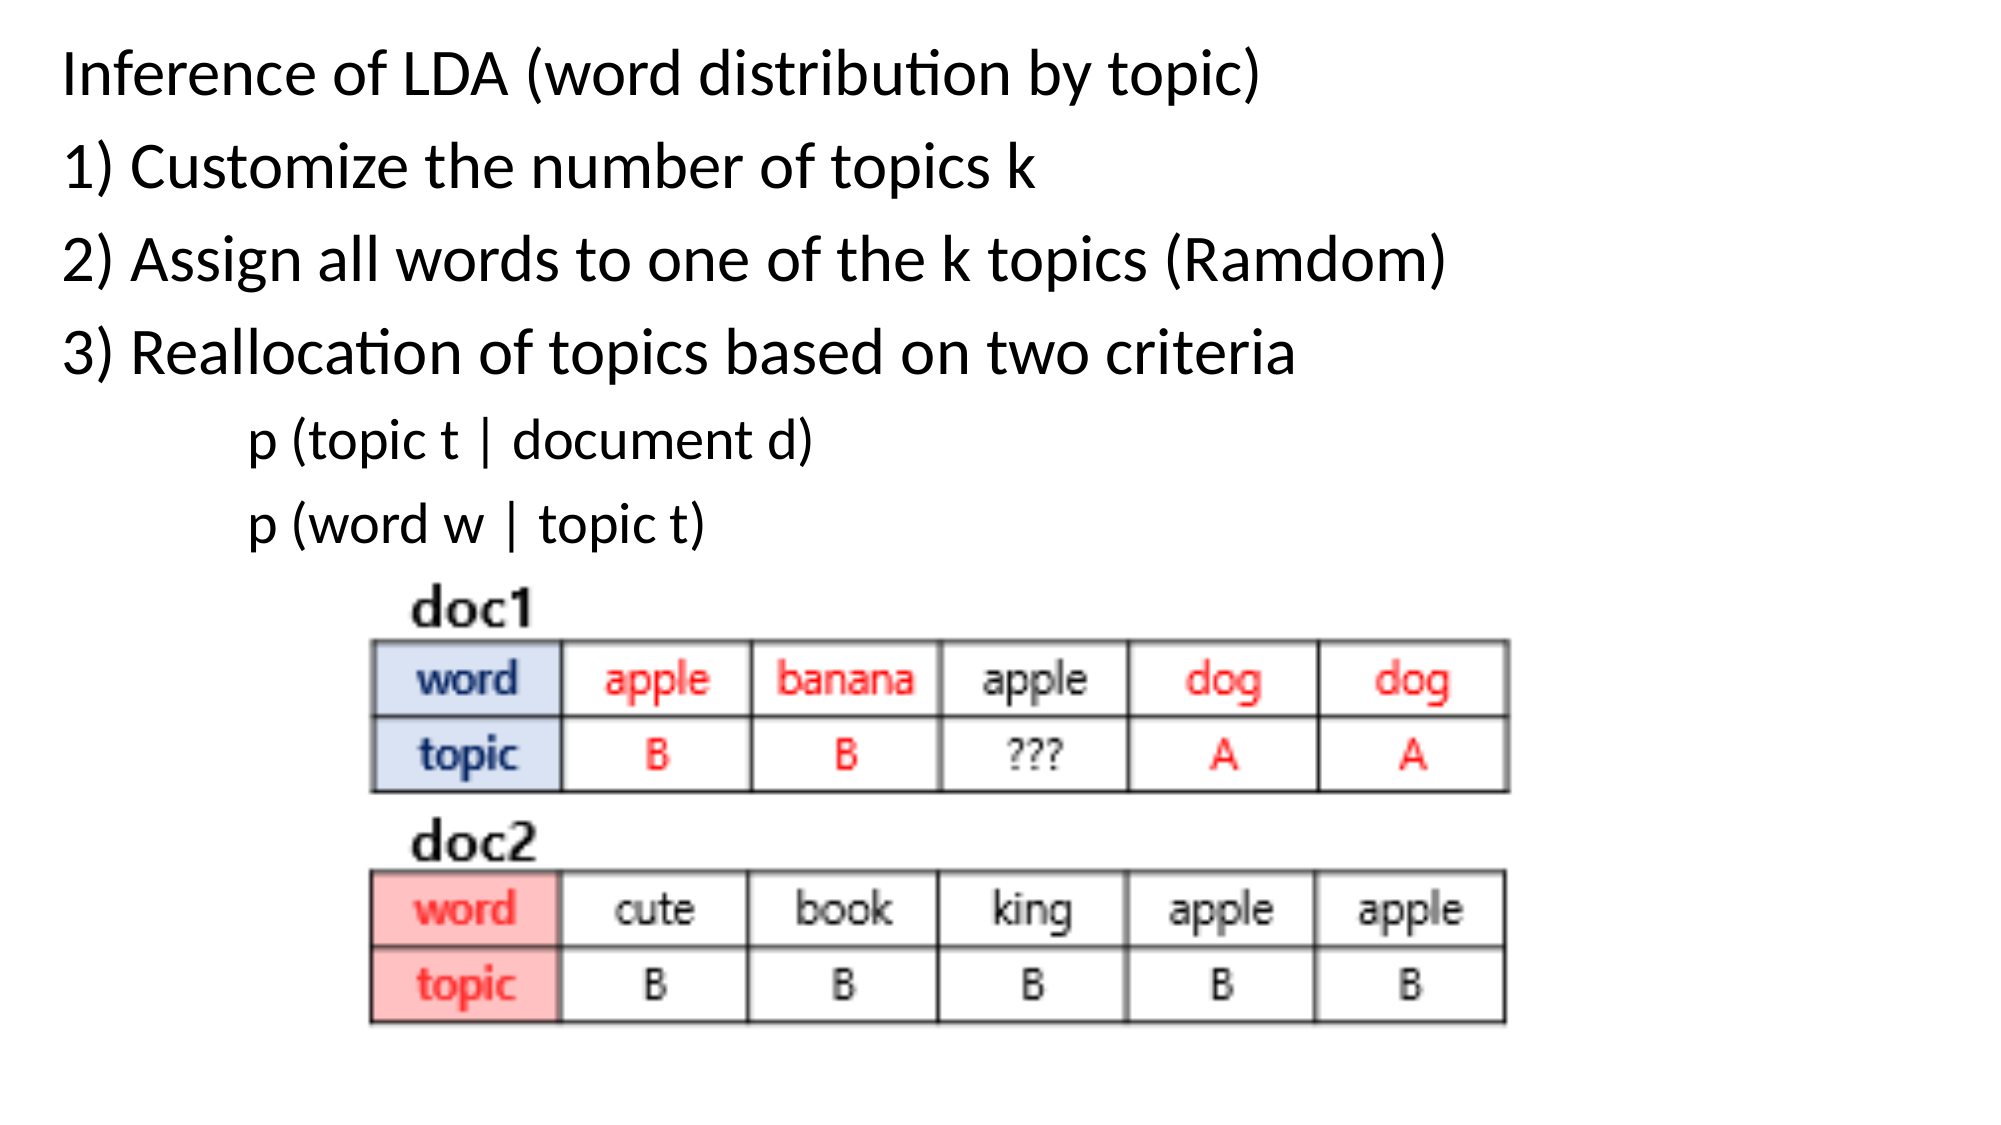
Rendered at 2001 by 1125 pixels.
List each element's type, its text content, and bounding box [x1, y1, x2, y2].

picture [343, 565, 1532, 1045]
list Inference of LDA (word distribution by topic) 1) Customize the number of topics k 2) Assign all words to one of the k topics (Ramdom) 3) Reallocation of topics based on two criteria p (topic t | document d) p (word w | topic t) [46, 30, 1772, 745]
